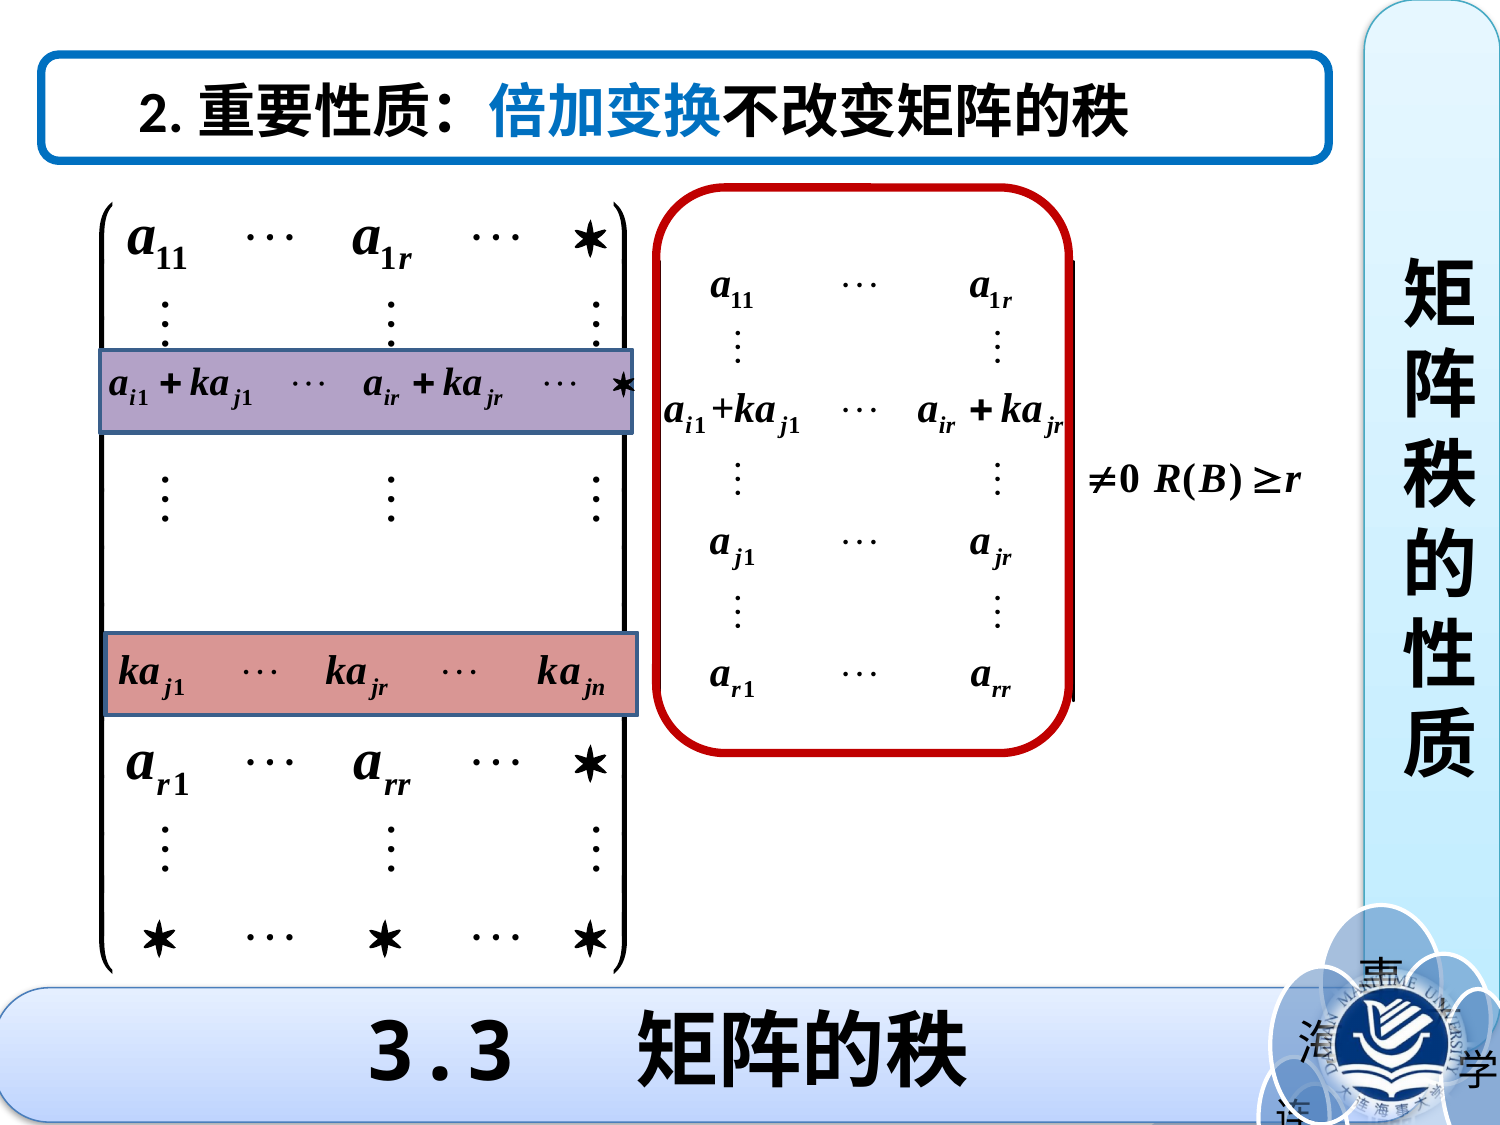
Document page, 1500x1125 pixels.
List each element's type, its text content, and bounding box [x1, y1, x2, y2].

title 3.3 矩阵的秩 [29, 999, 1305, 1094]
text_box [654, 206, 1309, 754]
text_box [93, 206, 638, 977]
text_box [105, 527, 649, 715]
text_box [100, 349, 638, 433]
subtitle 矩阵秩的性质 [1387, 28, 1471, 917]
picture [1310, 960, 1481, 1114]
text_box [105, 632, 638, 716]
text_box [40, 54, 1329, 198]
